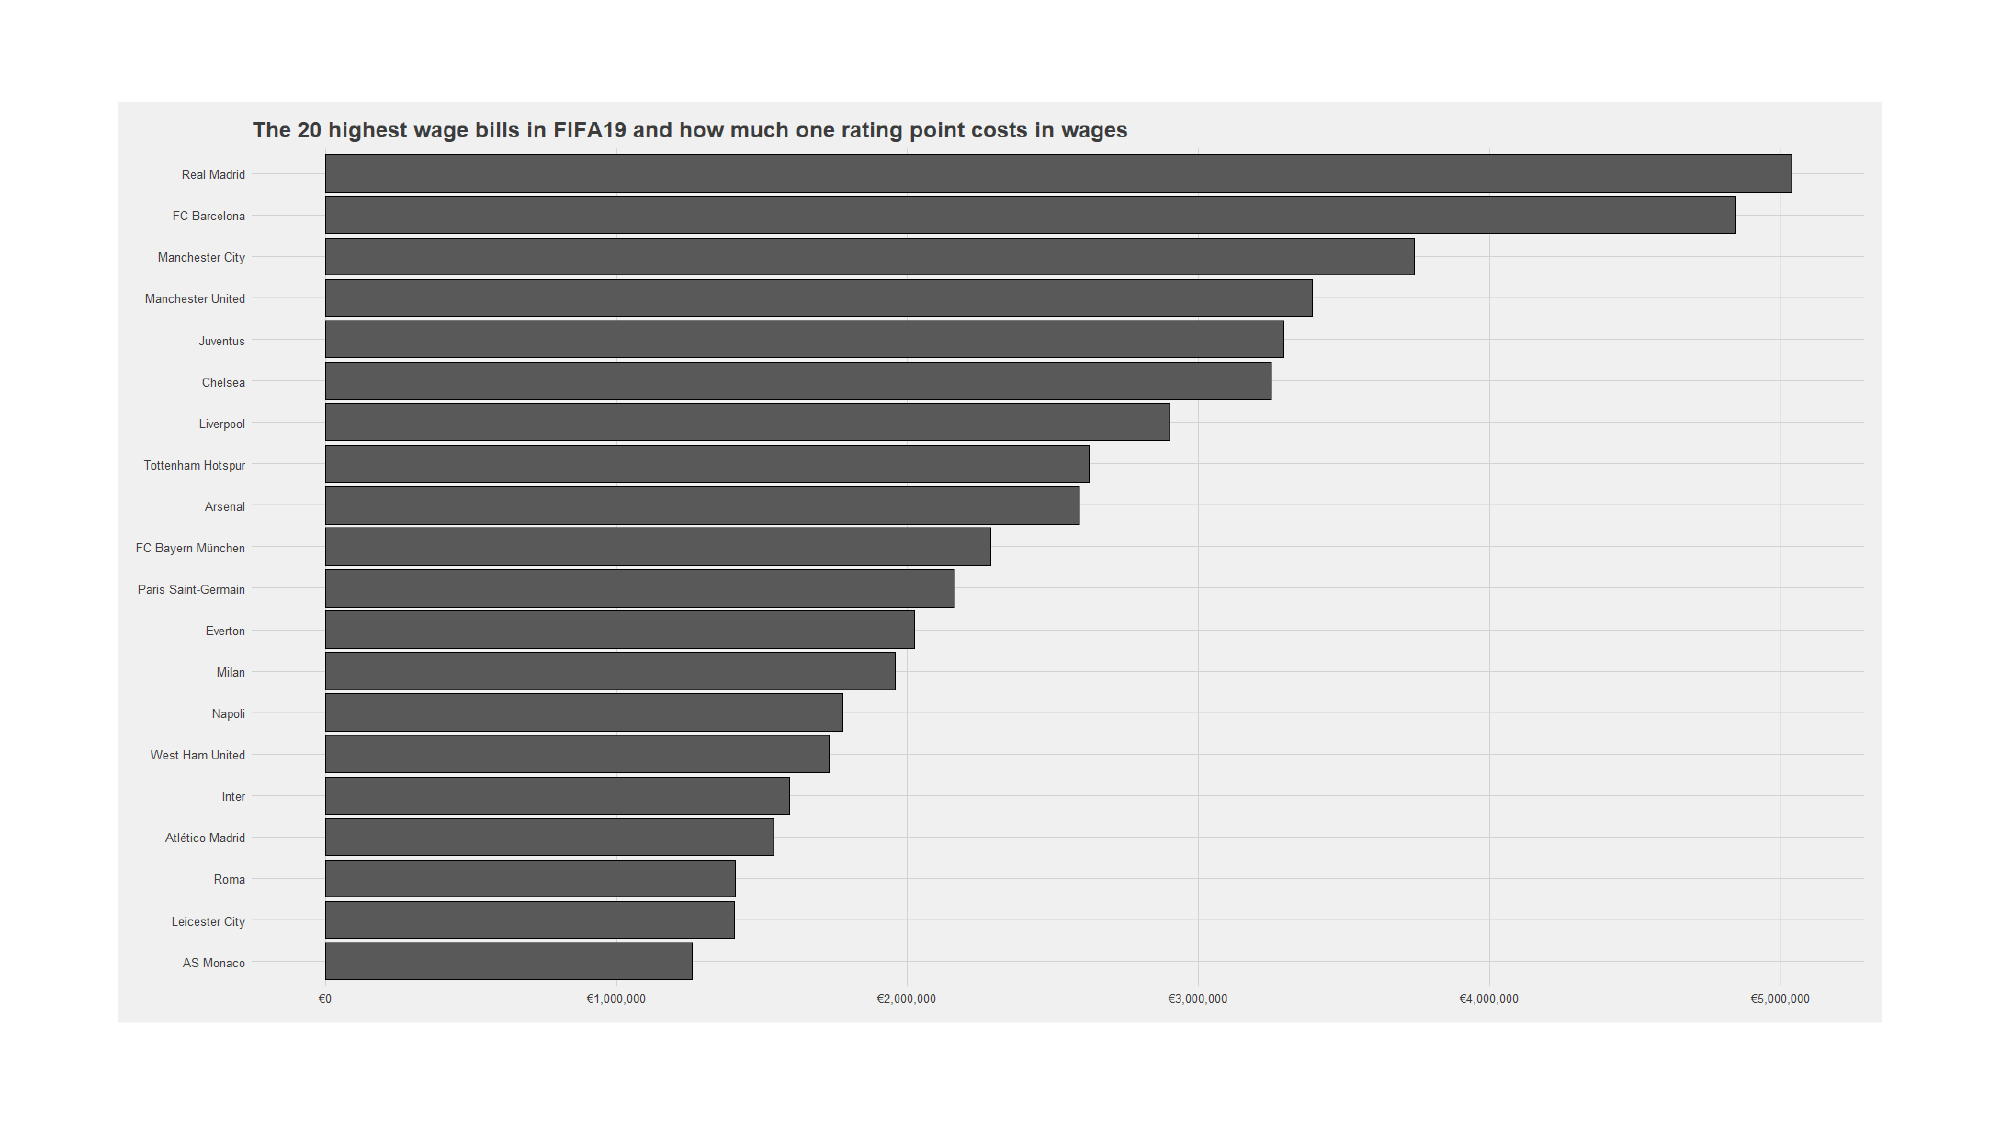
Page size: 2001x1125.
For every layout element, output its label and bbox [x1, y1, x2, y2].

list [118, 102, 1882, 1023]
